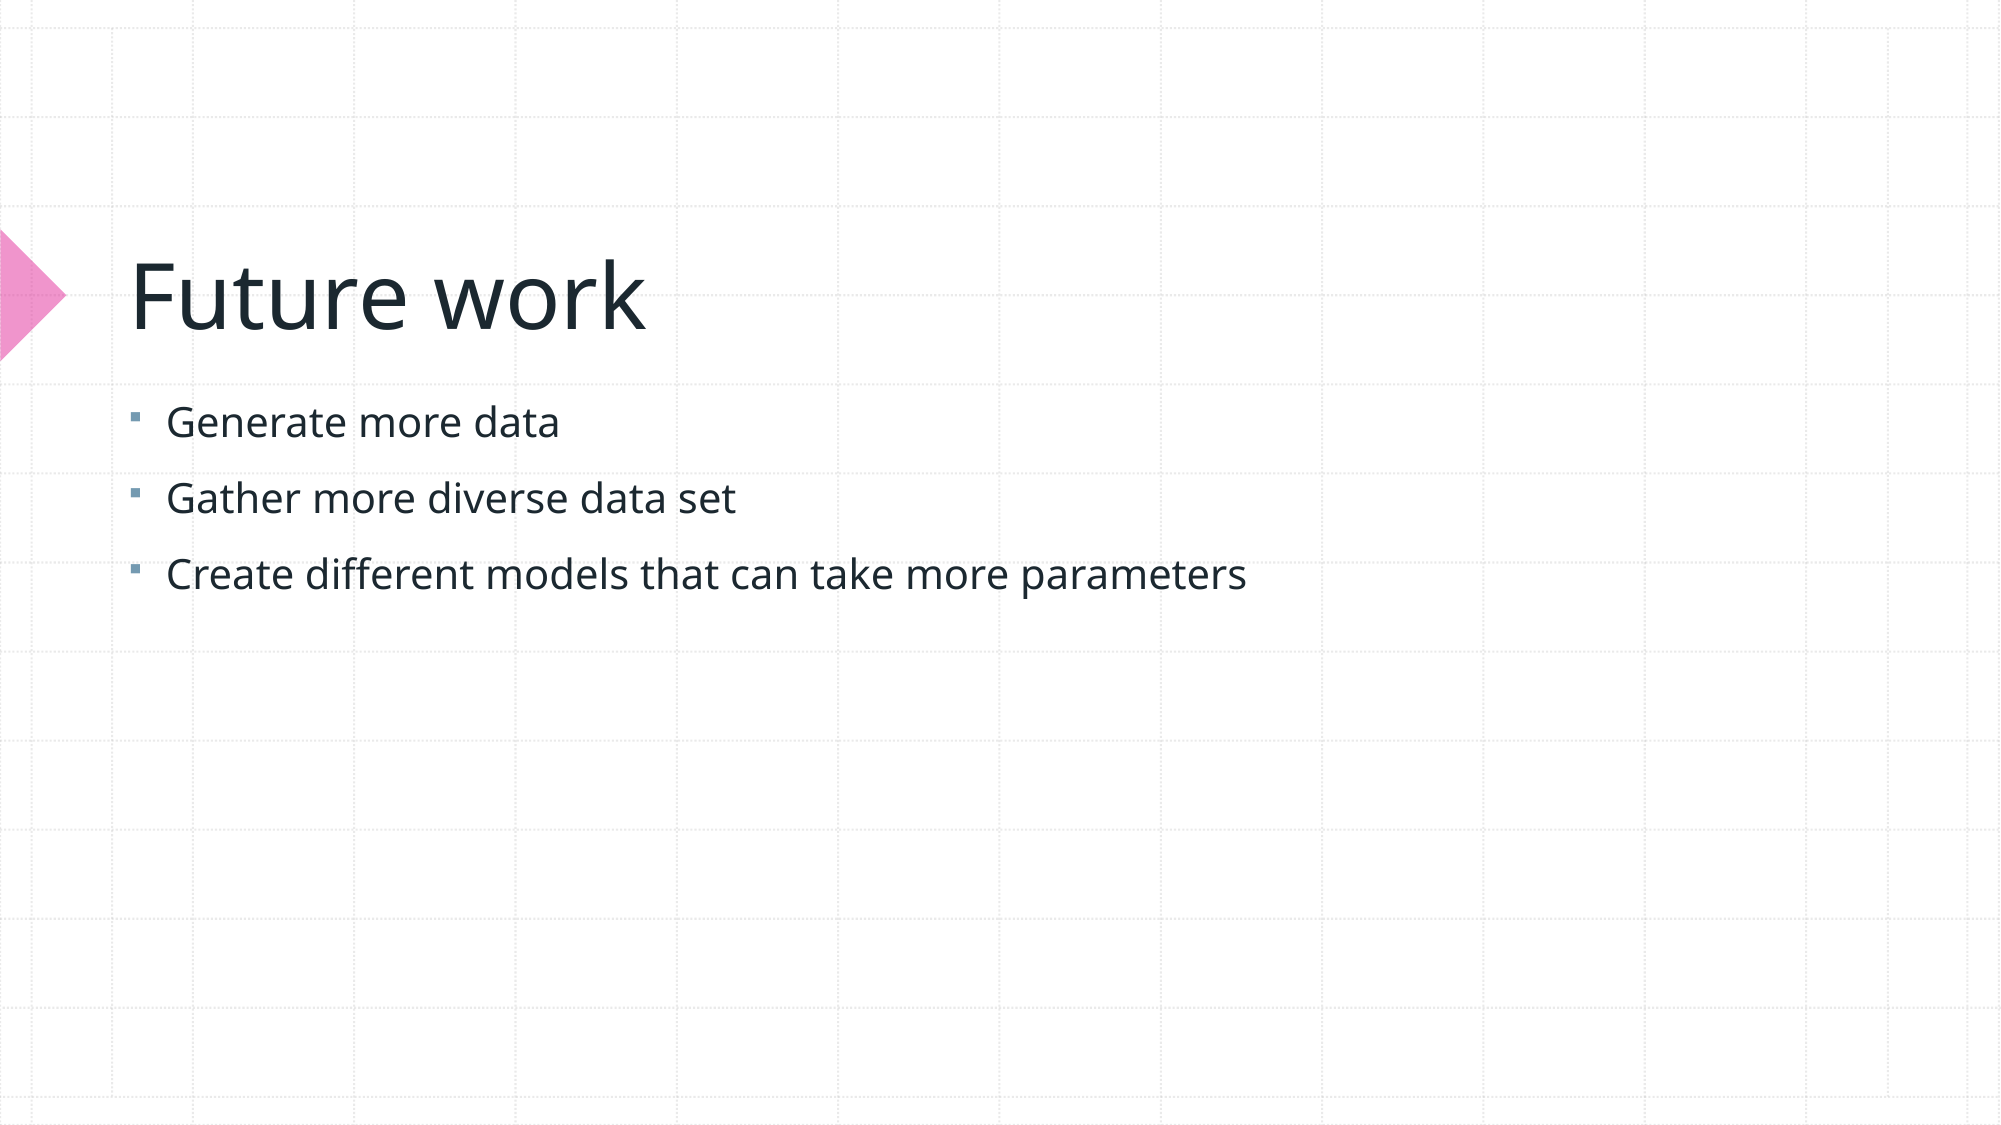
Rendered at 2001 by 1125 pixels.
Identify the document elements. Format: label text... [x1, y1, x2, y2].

list Generate more data Gather more diverse data set Create different models that can take more parameters [113, 383, 1808, 969]
title Future work [113, 119, 1808, 356]
